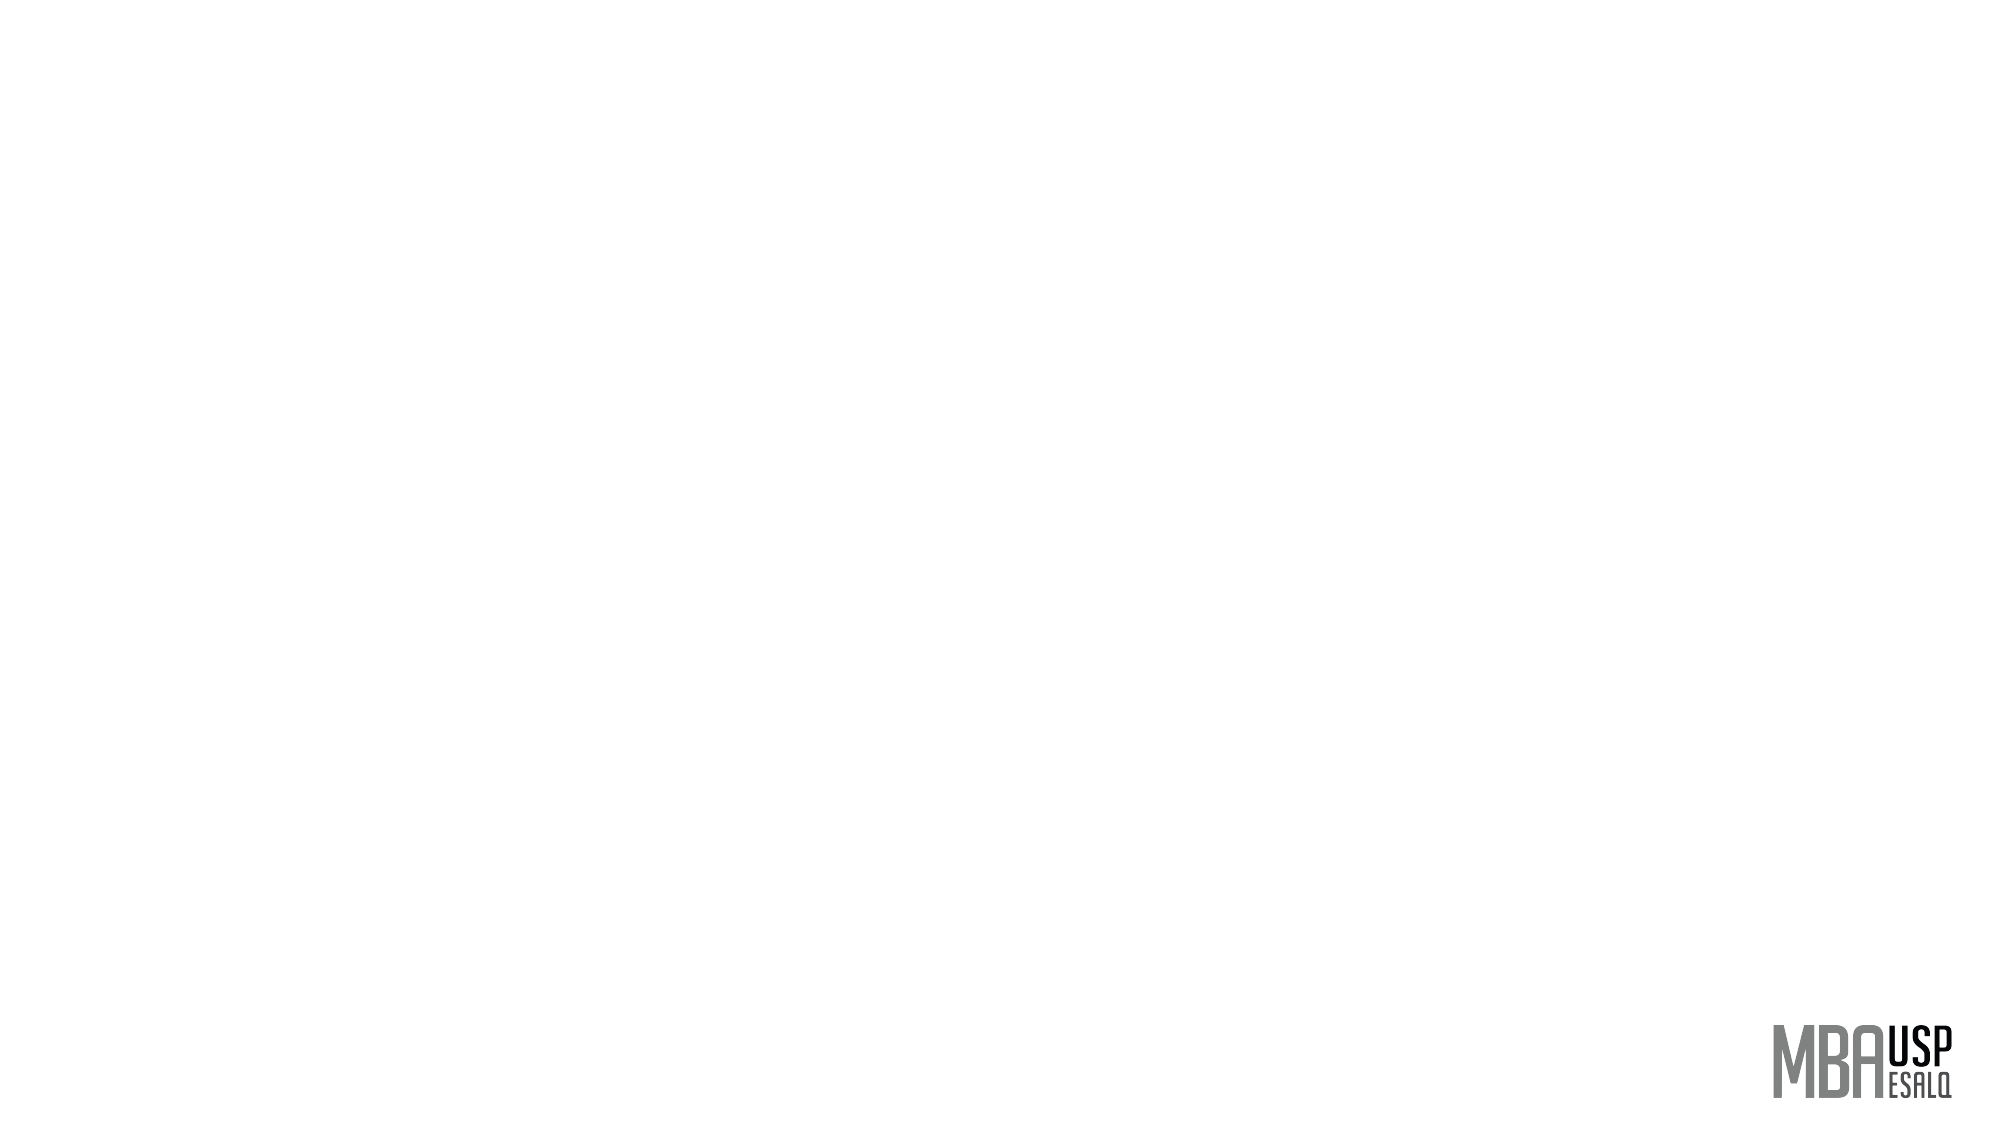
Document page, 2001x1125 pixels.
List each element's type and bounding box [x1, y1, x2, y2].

picture [1765, 1021, 1960, 1102]
